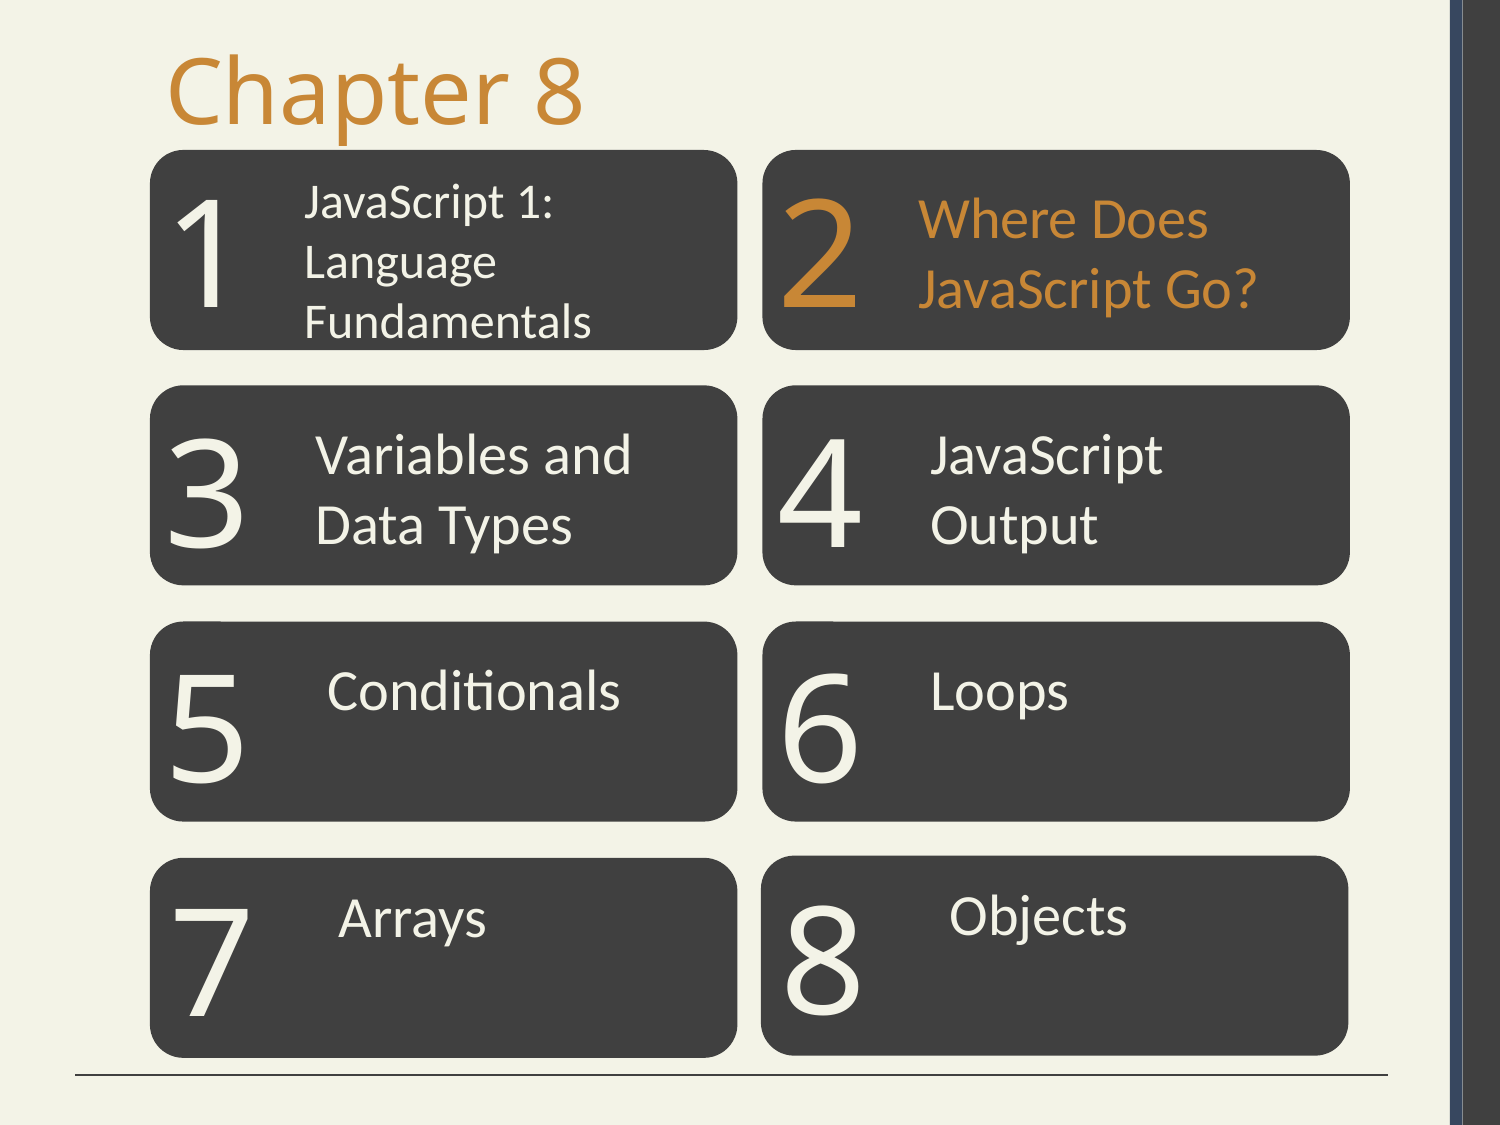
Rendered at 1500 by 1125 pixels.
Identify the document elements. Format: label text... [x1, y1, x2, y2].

text_box [774, 147, 1353, 353]
text_box Loops [915, 645, 1329, 730]
text_box 7 [154, 859, 268, 1055]
text_box 1 [150, 149, 263, 345]
text_box 3 [150, 390, 263, 586]
text_box [778, 619, 1353, 824]
text_box JavaScript Output [915, 408, 1329, 564]
text_box [775, 383, 1353, 588]
text_box 2 [762, 149, 875, 345]
text_box Variables and Data Types [301, 408, 715, 564]
text_box 4 [762, 390, 875, 586]
title Chapter 8 [150, 24, 1450, 200]
text_box [165, 619, 740, 824]
text_box Where Does JavaScript Go? [903, 172, 1317, 328]
text_box Arrays [324, 872, 738, 957]
text_box 5 [150, 624, 263, 820]
text_box [162, 383, 740, 588]
text_box Objects [935, 869, 1349, 955]
text_box 8 [765, 857, 879, 1052]
text_box [775, 853, 1351, 1058]
text_box [147, 871, 154, 1045]
text_box [161, 147, 740, 353]
text_box JavaScript 1: Language Fundamentals [289, 160, 703, 356]
text_box [165, 855, 740, 1060]
text_box [758, 869, 765, 1043]
text_box 6 [762, 624, 875, 820]
text_box Conditionals [312, 645, 727, 730]
